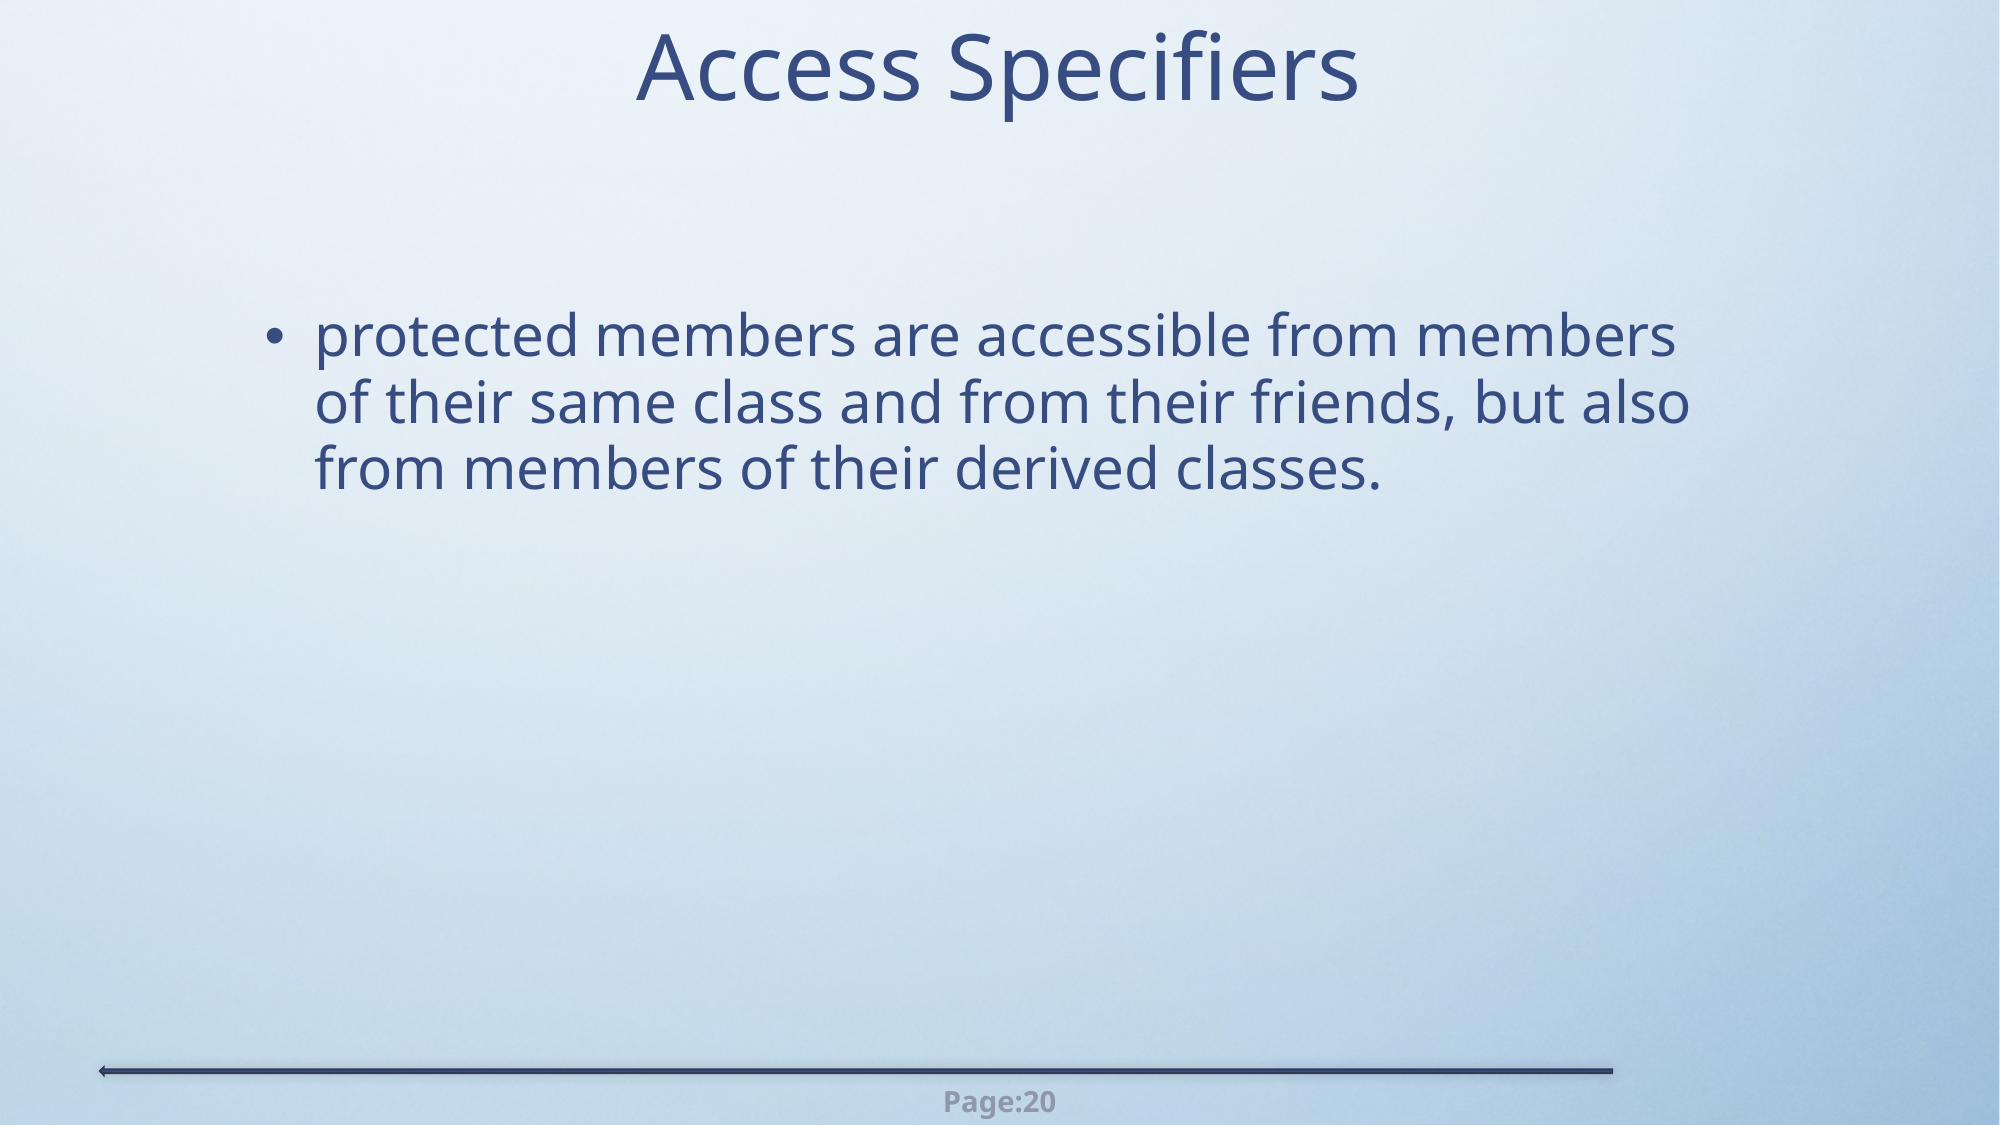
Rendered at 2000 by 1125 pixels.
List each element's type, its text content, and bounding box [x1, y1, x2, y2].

list protected members are accessible from members of their same class and from their friends, but also from members of their derived classes. [249, 187, 1750, 863]
title Access Specifiers [0, 0, 2000, 130]
picture [0, 130, 2000, 1125]
